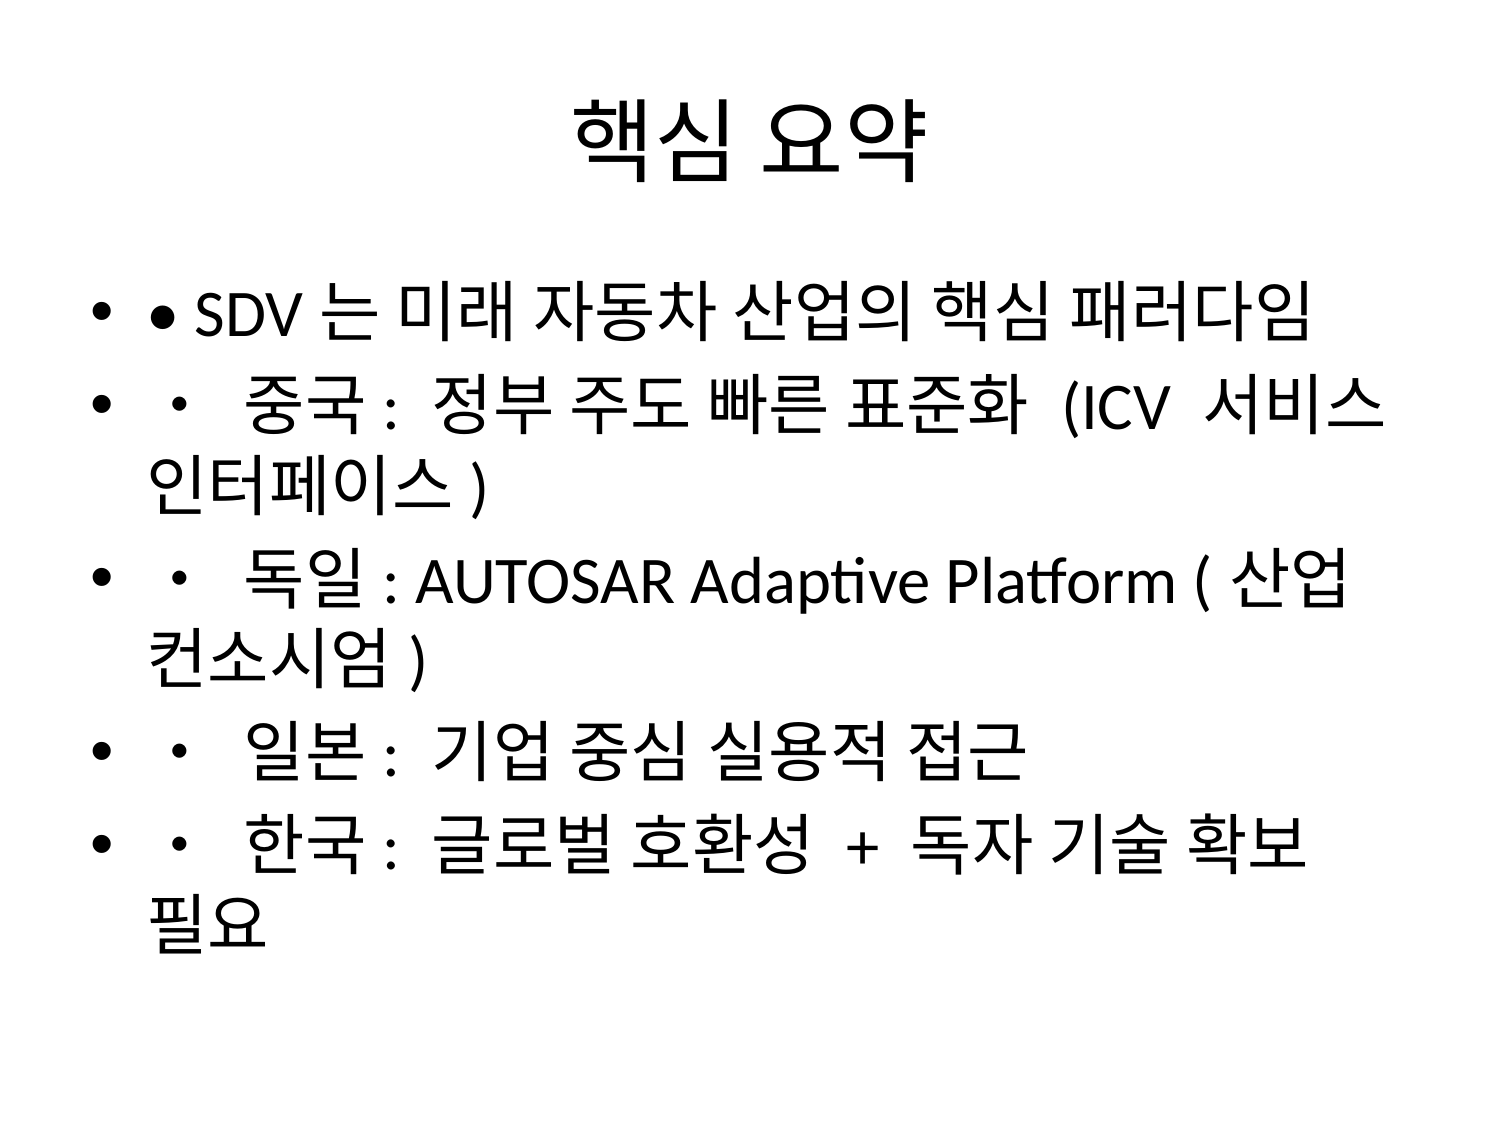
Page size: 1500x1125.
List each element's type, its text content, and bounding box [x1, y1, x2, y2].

title 핵심 요약 [75, 45, 1425, 233]
list • SDV는 미래 자동차 산업의 핵심 패러다임 • 중국: 정부 주도 빠른 표준화 (ICV 서비스 인터페이스) • 독일: AUTOSAR Adaptive Platform (산업 컨소시엄) • 일본: 기업 중심 실용적 접근 • 한국: 글로벌 호환성 + 독자 기술 확보 필요 [75, 262, 1425, 1005]
